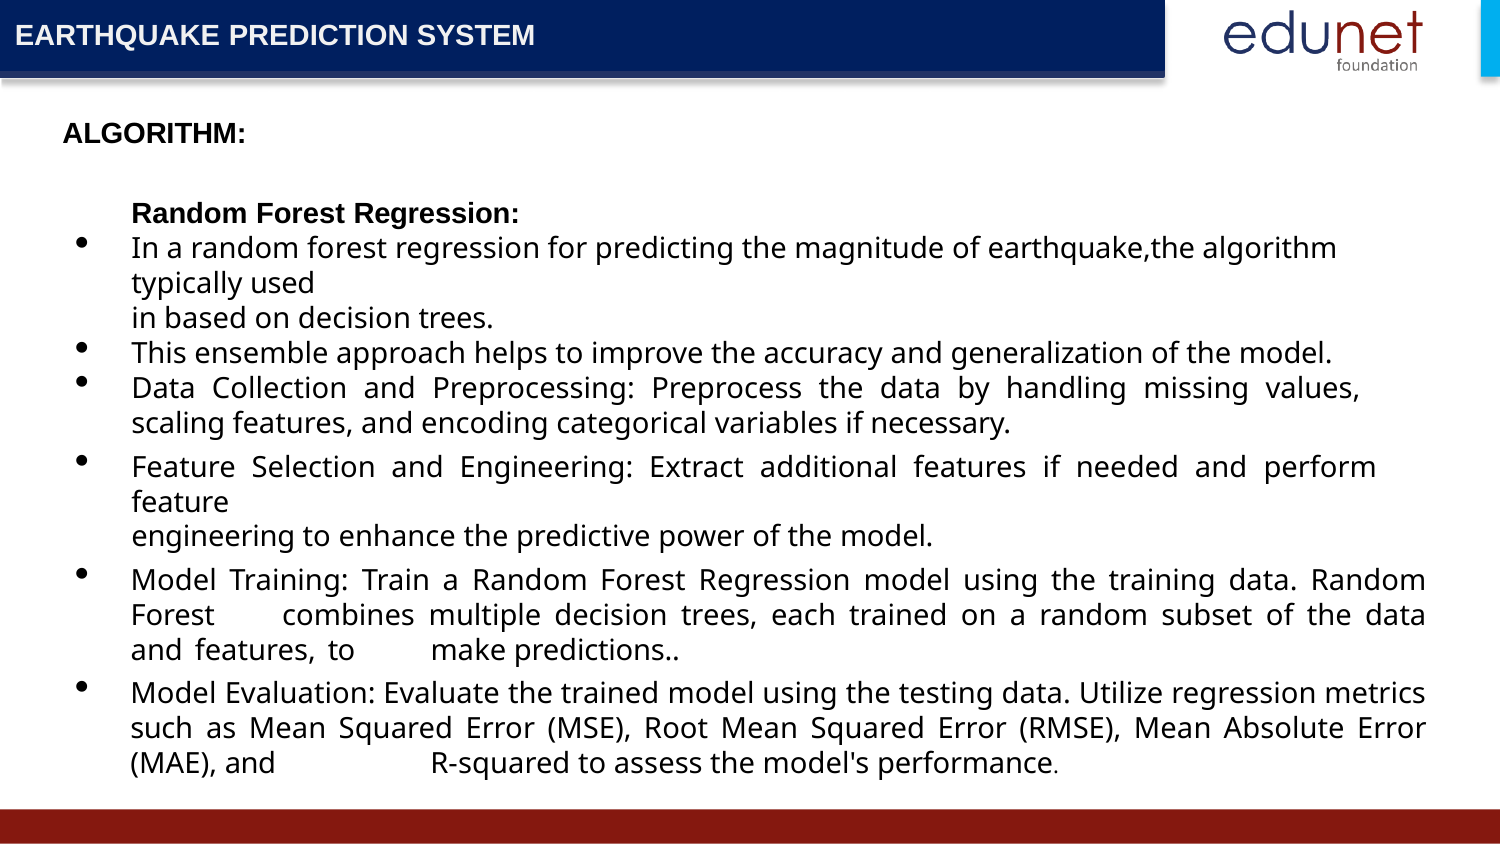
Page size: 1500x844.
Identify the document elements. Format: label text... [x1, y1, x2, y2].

picture [1224, 10, 1423, 71]
picture [1161, 0, 1172, 92]
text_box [1473, 0, 1500, 90]
title EARTHQUAKE PREDICTION SYSTEM [2, 79, 1161, 158]
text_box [0, 0, 1166, 72]
text_box ALGORITHM: Random Forest Regression: In a random forest regression for predicting the magnitude of earthquake,the algorithm typically used in based on decision trees. This ensemble approach helps to improve the accuracy and generalization of the model. Data Collection and Preprocessing: Preprocess the data by handling missing values, scaling features, and encoding categorical variables if necessary. Feature Selection and Engineering: Extract additional features if needed and perform feature engineering to enhance the predictive power of the model. Model Training: Train a Random Forest Regression model using the training data. Random Forest combines multiple decision trees, each trained on a random subset of the data and features, to make predictions.. Model Evaluation: Evaluate the trained model using the testing data. Utilize regression metrics such as Mean Squared Error (MSE), Root Mean Squared Error (RMSE), Mean Absolute Error (MAE), and R-squared to assess the model's performance. [60, 111, 1428, 779]
